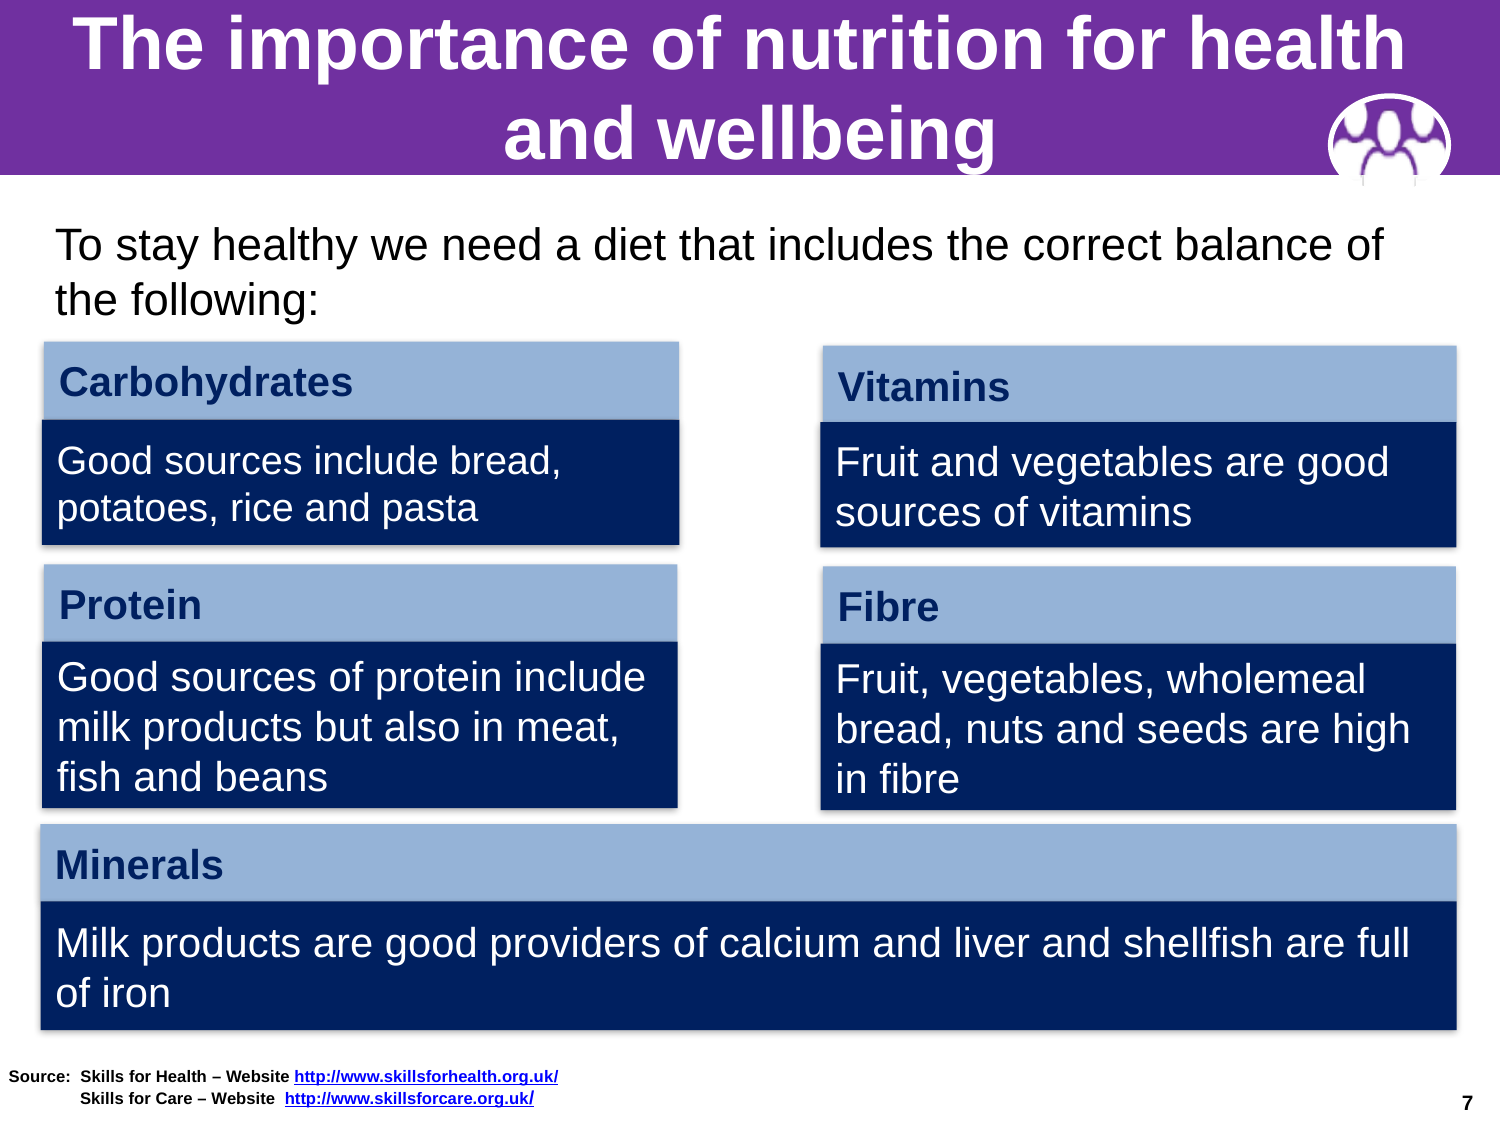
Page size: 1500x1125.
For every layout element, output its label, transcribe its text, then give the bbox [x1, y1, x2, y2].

text_box Minerals [40, 823, 1457, 901]
text_box Fruit, vegetables, wholemeal bread, nuts and seeds are high in fibre [820, 643, 1457, 811]
text_box Milk products are good providers of calcium and liver and shellfish are full of iron [40, 901, 1457, 1031]
text_box Fruit and vegetables are good sources of vitamins [820, 421, 1457, 548]
text_box Vitamins [822, 345, 1457, 421]
text_box 7 [1447, 1082, 1495, 1122]
picture [1330, 95, 1449, 195]
text_box Good sources of protein include milk products but also in meat, fish and beans [41, 641, 678, 809]
text_box [0, 0, 1500, 175]
text_box Protein [43, 564, 678, 641]
title The importance of nutrition for health and wellbeing [41, 8, 1461, 160]
text_box Carbohydrates [43, 341, 680, 419]
text_box Good sources include bread, potatoes, rice and pasta [41, 419, 680, 546]
list To stay healthy we need a diet that includes the correct balance of the following: [40, 207, 1459, 332]
text_box Fibre [822, 566, 1457, 643]
text_box Source: Skills for Health – Website http://www.skillsforhealth.org.uk/ Skills for Care – Website http://www.skillsforcare.org.uk/ [0, 1058, 640, 1116]
